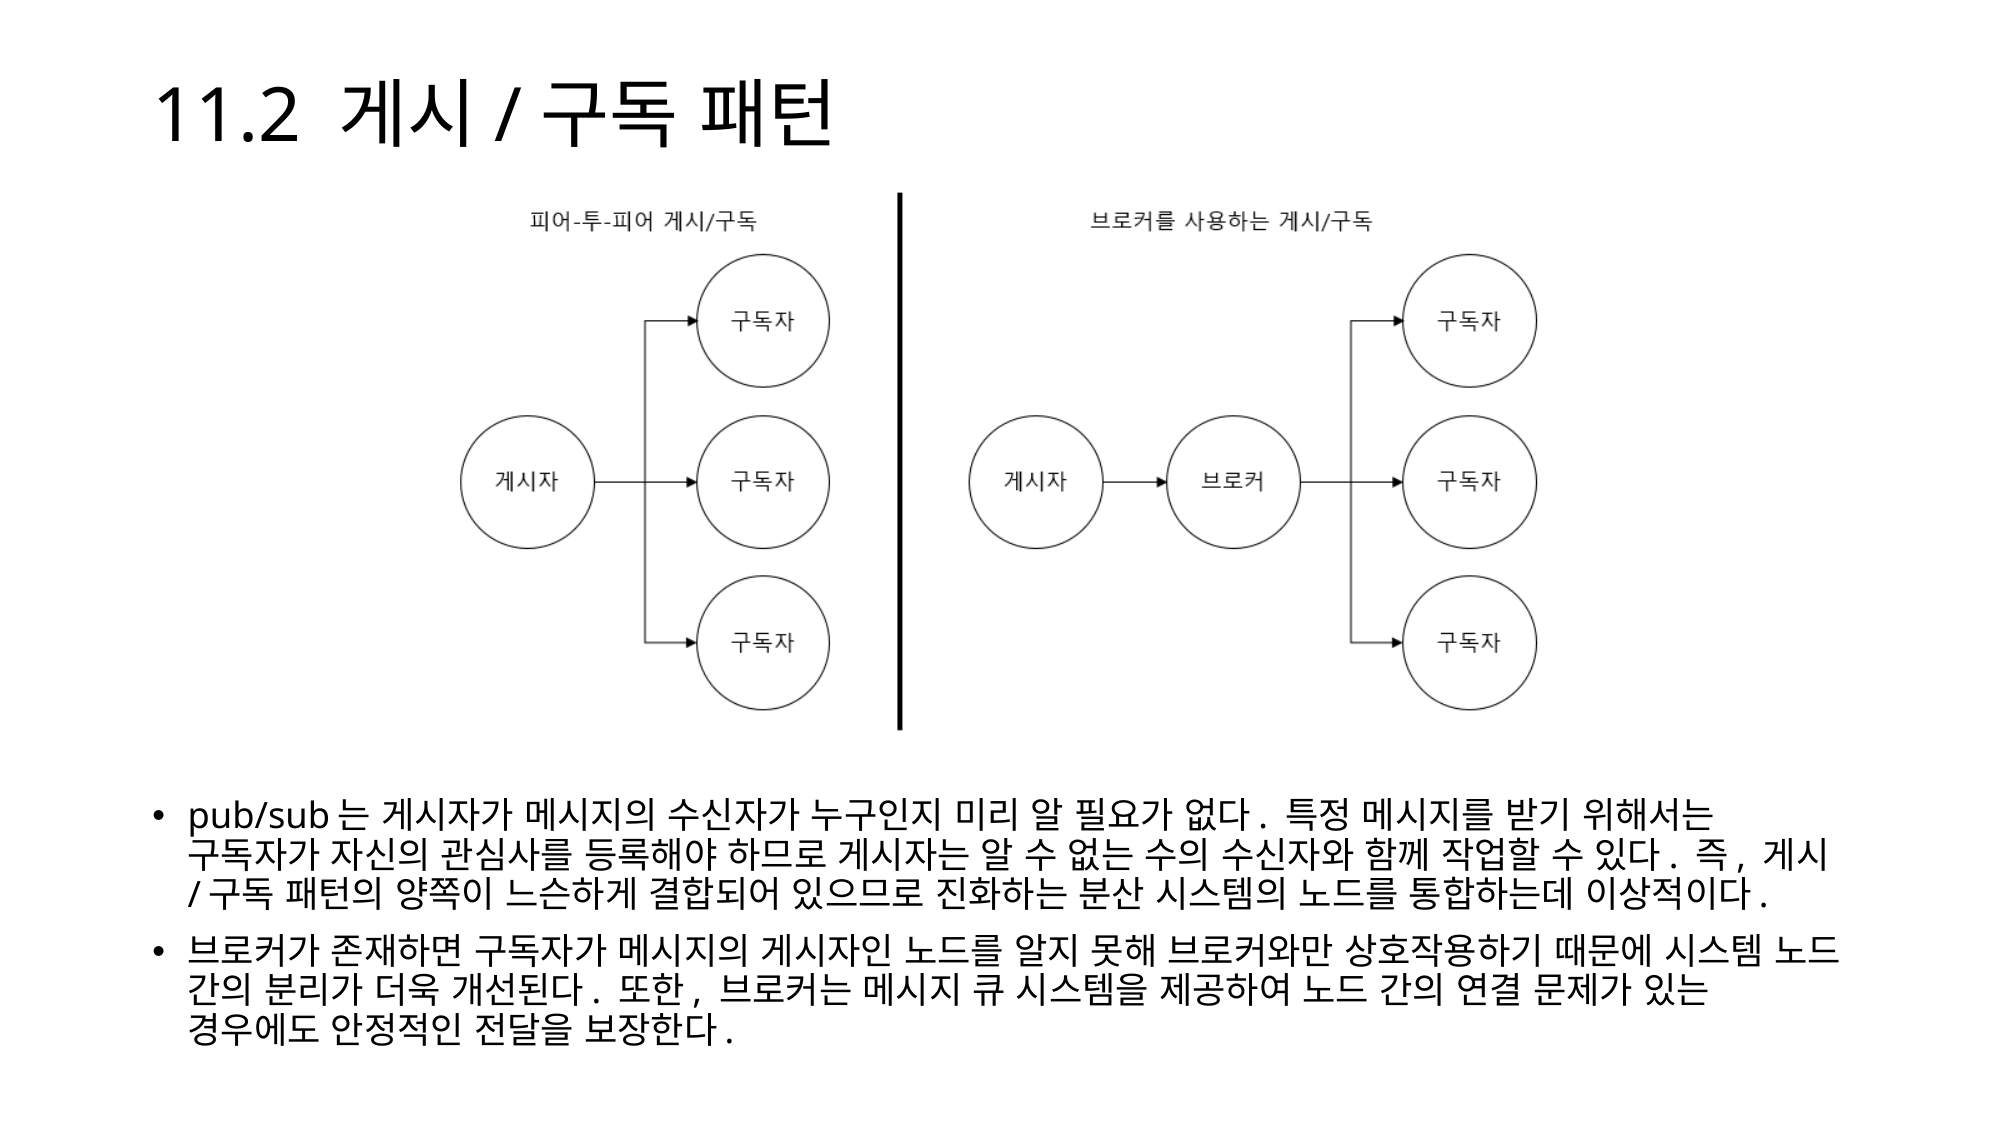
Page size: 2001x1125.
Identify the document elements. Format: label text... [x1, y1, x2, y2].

list pub/sub는 게시자가 메시지의 수신자가 누구인지 미리 알 필요가 없다. 특정 메시지를 받기 위해서는 구독자가 자신의 관심사를 등록해야 하므로 게시자는 알 수 없는 수의 수신자와 함께 작업할 수 있다. 즉, 게시/구독 패턴의 양쪽이 느슨하게 결합되어 있으므로 진화하는 분산 시스템의 노드를 통합하는데 이상적이다. 브로커가 존재하면 구독자가 메시지의 게시자인 노드를 알지 못해 브로커와만 상호작용하기 때문에 시스템 노드 간의 분리가 더욱 개선된다. 또한, 브로커는 메시지 큐 시스템을 제공하여 노드 간의 연결 문제가 있는 경우에도 안정적인 전달을 보장한다. [137, 204, 1863, 1107]
picture [444, 174, 1556, 748]
title 11.2 게시/구독 패턴 [137, 59, 1863, 175]
